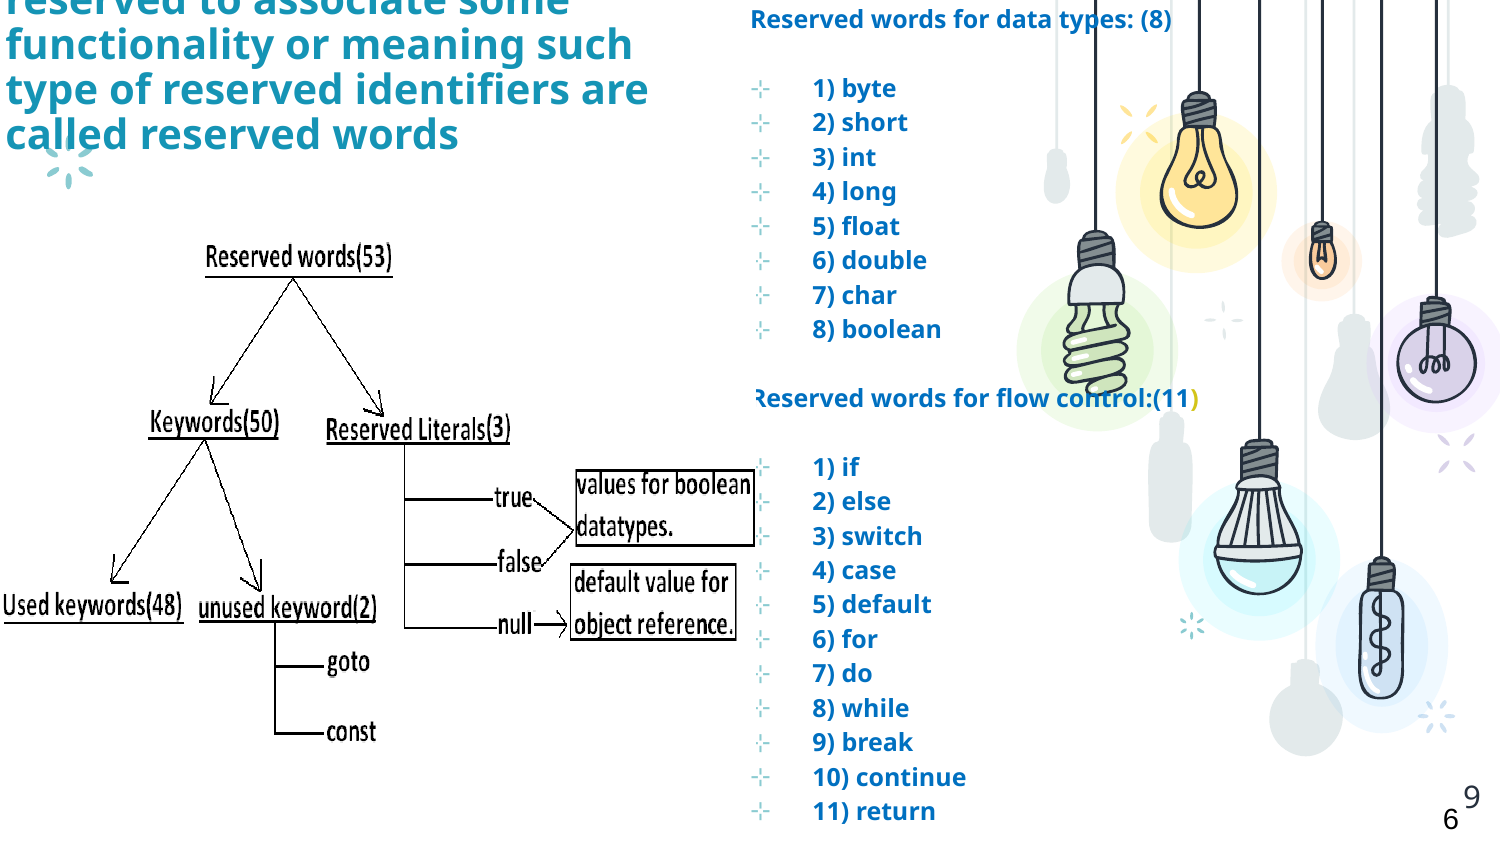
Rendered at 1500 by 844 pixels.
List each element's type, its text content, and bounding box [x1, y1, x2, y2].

list Reserved words for data types: (8) 1) byte 2) short 3) int 4) long 5) float 6) double 7) char 8) boolean Reserved words for flow control:(11) 1) if 2) else 3) switch 4) case 5) default 6) for 7) do 8) while 9) break 10) continue 11) return [737, 0, 1207, 323]
picture [0, 234, 756, 748]
text_box 6 [1437, 793, 1458, 843]
title In java some identifiers are reserved to associate some functionality or meaning such type of reserved identifiers are called reserved words [5, 3, 737, 159]
slide_number 9 [1426, 766, 1482, 832]
